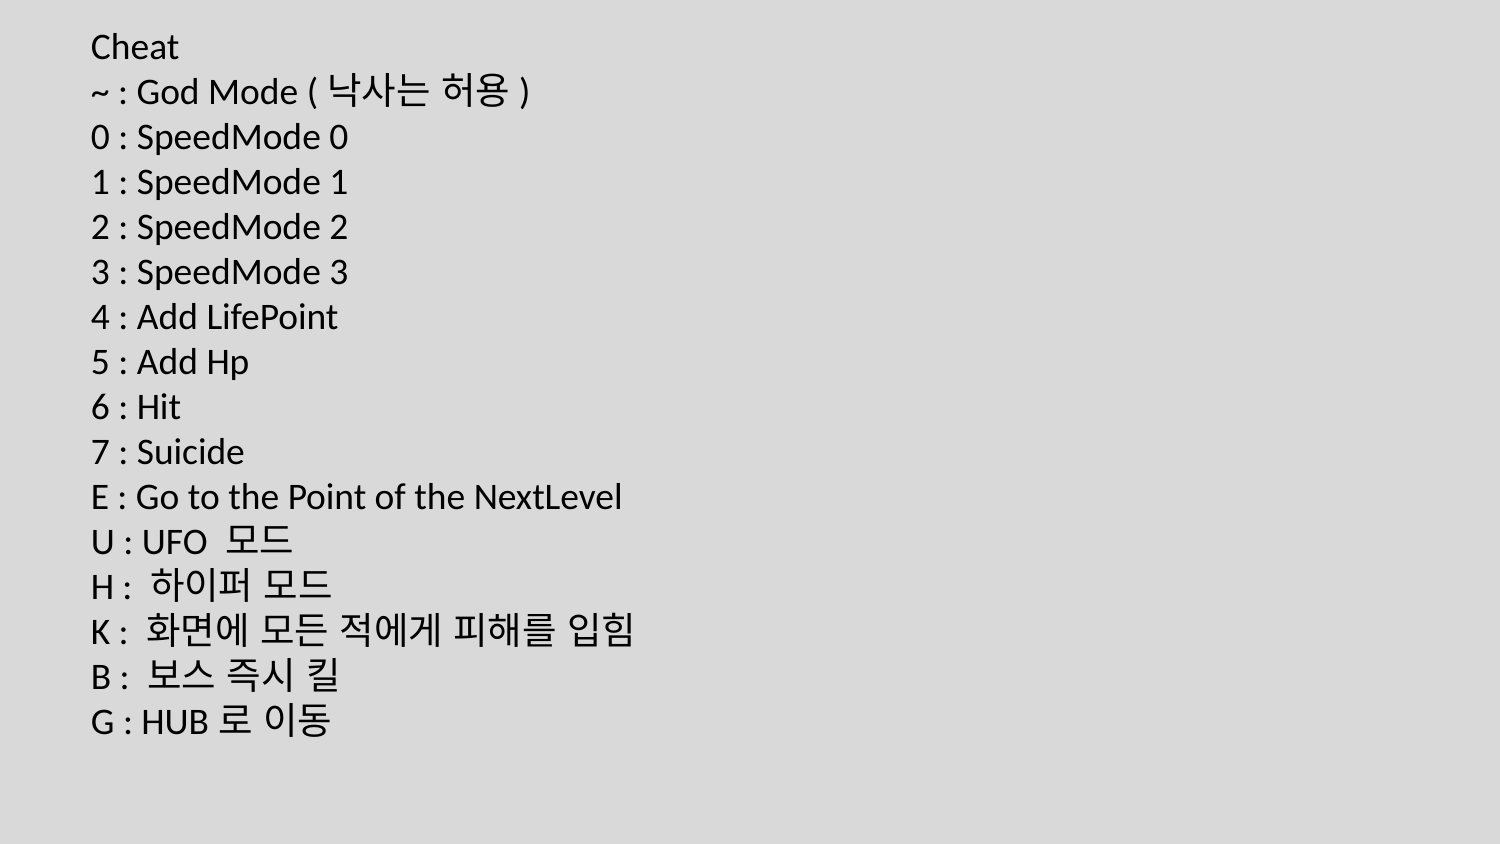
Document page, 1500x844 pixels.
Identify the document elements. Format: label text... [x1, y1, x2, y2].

text_box Cheat ~ : God Mode (낙사는 허용) 0 : SpeedMode 0 1 : SpeedMode 1 2 : SpeedMode 2 3 : SpeedMode 3 4 : Add LifePoint 5 : Add Hp 6 : Hit 7 : Suicide E : Go to the Point of the NextLevel U : UFO 모드 H : 하이퍼 모드 K : 화면에 모든 적에게 피해를 입힘 B : 보스 즉시 킬 G : HUB로 이동 [76, 14, 1028, 750]
